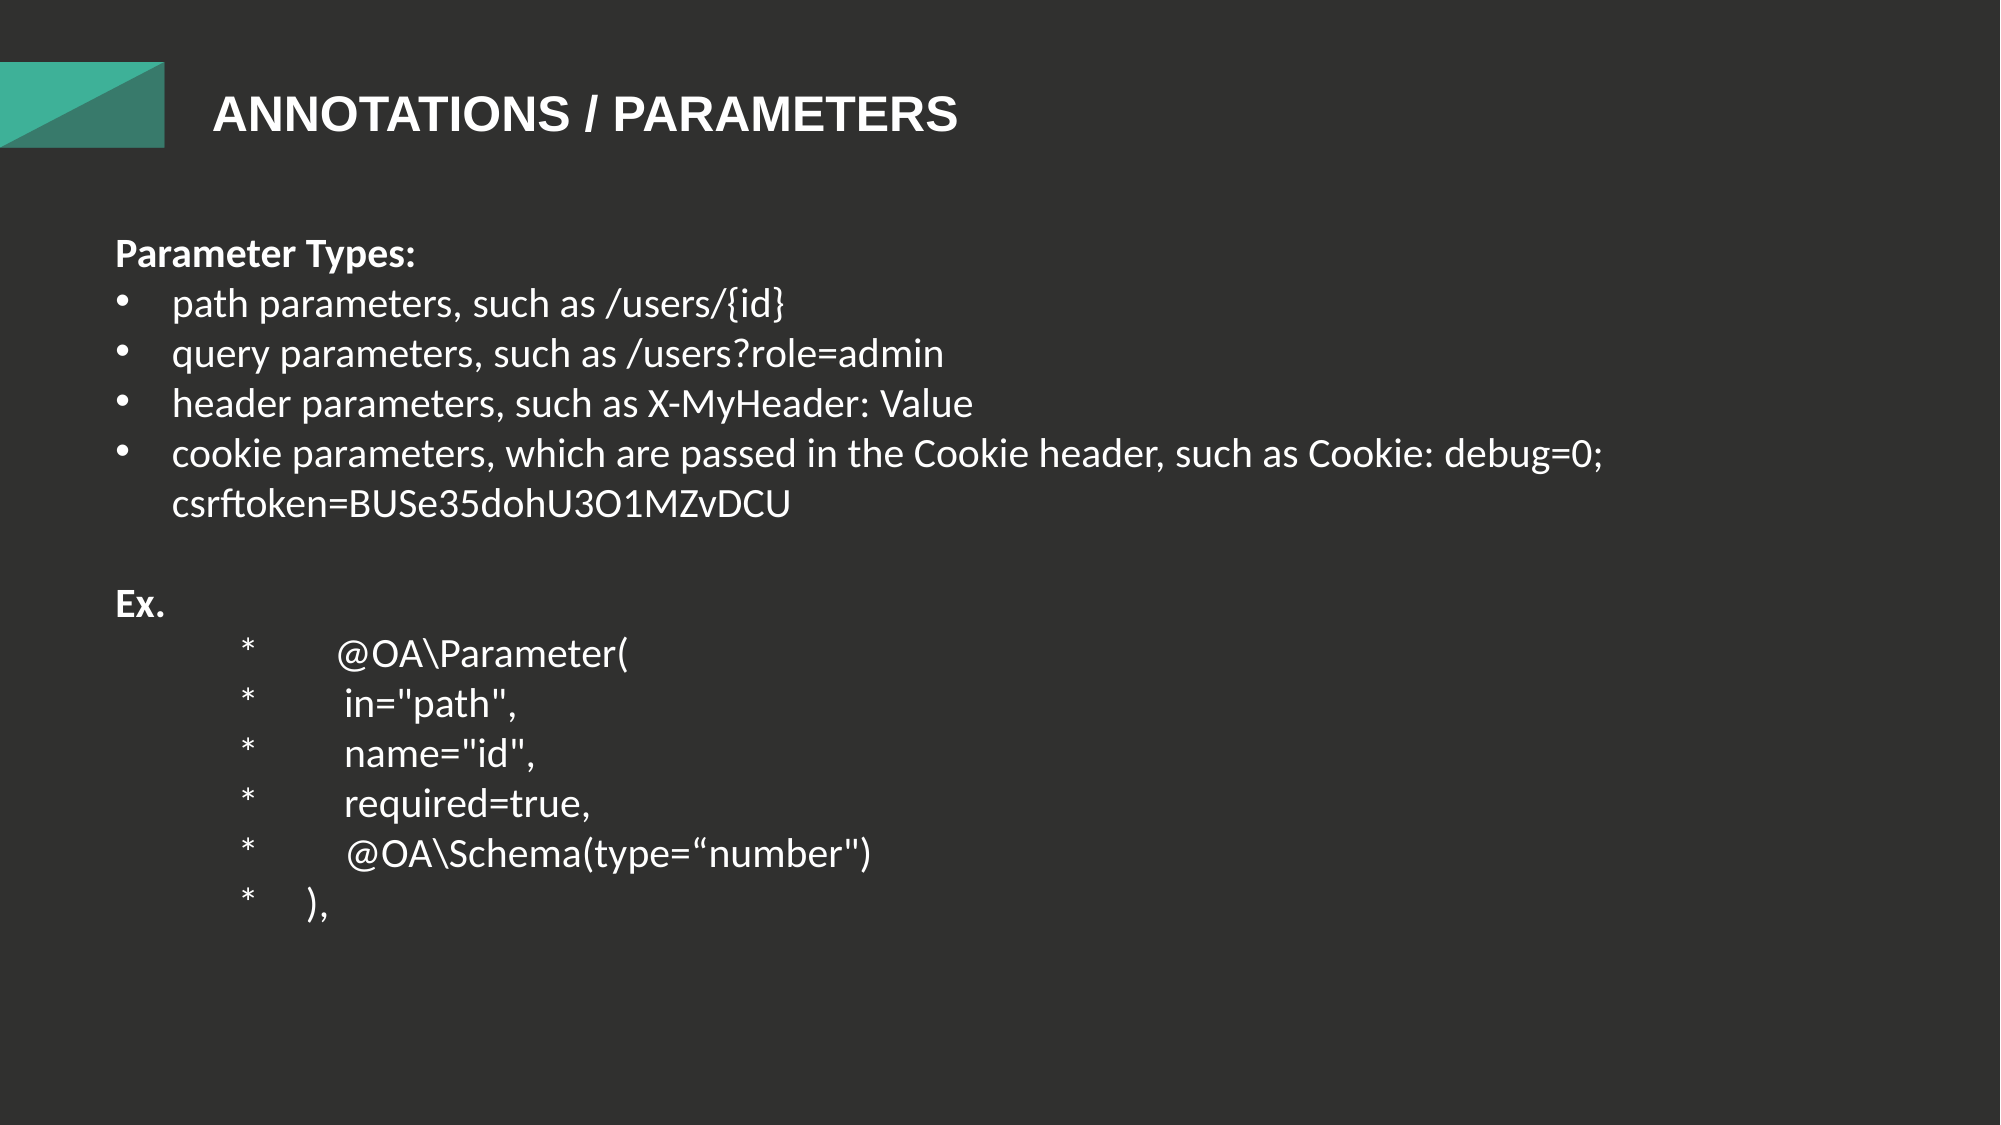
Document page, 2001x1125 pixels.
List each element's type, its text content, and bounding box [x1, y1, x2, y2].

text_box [0, 61, 165, 148]
text_box ANNOTATIONS / PARAMETERS [197, 74, 974, 150]
text_box Parameter Types: path parameters, such as /users/{id} query parameters, such as /users?role=admin header parameters, such as X-MyHeader: Value cookie parameters, which are passed in the Cookie header, such as Cookie: debug=0; csrftoken=BUSe35dohU3O1MZvDCU Ex. * @OA\Parameter( * in="path", * name="id", * required=true, * @OA\Schema(type=“number") * ), [115, 225, 1978, 926]
